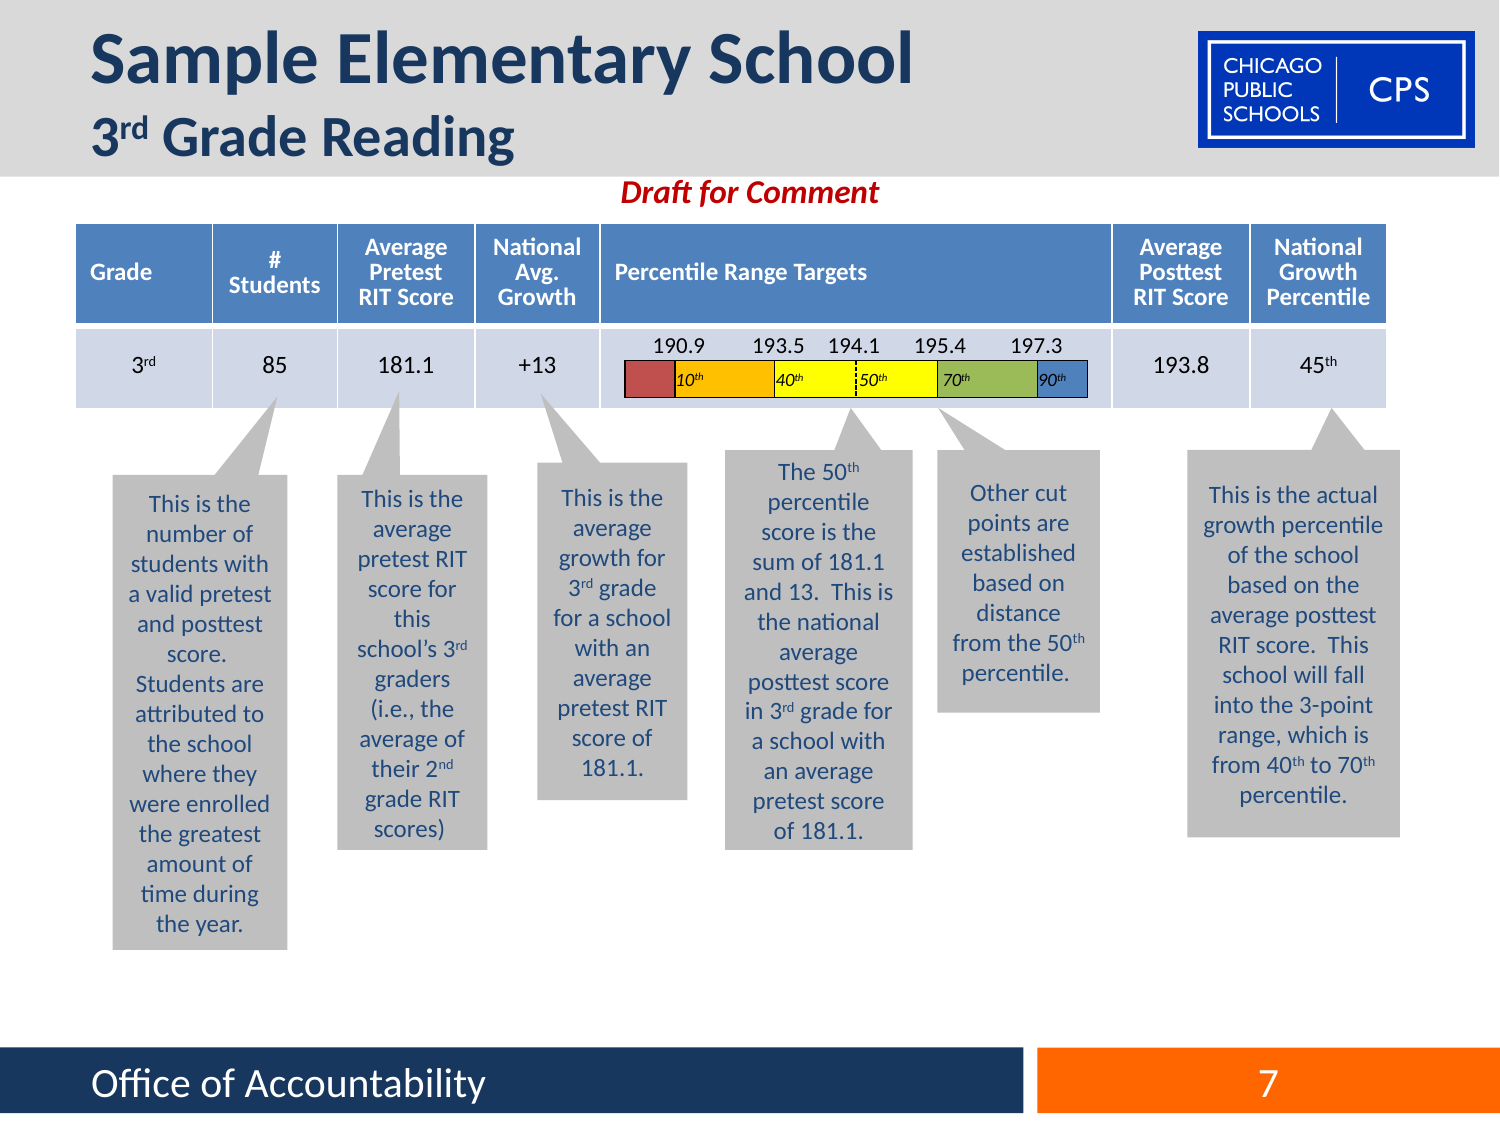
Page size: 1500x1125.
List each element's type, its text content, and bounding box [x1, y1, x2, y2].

table_cell 85 [213, 329, 337, 408]
table_header National Growth Percentile [1251, 224, 1386, 323]
text_box Other cut points are established based on distance from the 50th percentile. [935, 407, 1103, 715]
text_box The 50th percentile score is the sum of 181.1 and 13. This is the national average posttest score in 3rd grade for a school with an average pretest score of 181.1. [722, 407, 915, 853]
text_box This is the average growth for 3rd grade for a school with an average pretest RIT score of 181.1. [535, 391, 690, 803]
table_cell [601, 329, 848, 408]
slide_number 7 [1037, 1047, 1500, 1114]
table_cell [943, 329, 1111, 408]
table_cell 3rd [76, 329, 212, 408]
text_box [624, 359, 1088, 399]
text_box 193.5 [737, 322, 812, 358]
table_cell 193.8 [1113, 329, 1249, 408]
table_cell 181.1 [338, 329, 474, 408]
table_header National Avg. Growth [476, 224, 599, 323]
text_box 194.1 [812, 322, 896, 358]
title Sample Elementary School 3rd Grade Reading [0, 0, 1188, 178]
text_box 190.9 [637, 322, 721, 358]
text_box Draft for Comment [575, 162, 925, 218]
table_cell 45th [1251, 329, 1386, 408]
table_header Grade [76, 224, 212, 323]
text_box This is the average pretest RIT score for this school’s 3rd graders (i.e., the average of their 2nd grade RIT scores) [335, 388, 490, 853]
table_header # Students [213, 224, 337, 323]
table_cell +13 [476, 329, 599, 408]
text_box 197.3 [995, 322, 1078, 358]
text_box This is the actual growth percentile of the school based on the average posttest RIT score. This school will fall into the 3-point range, which is from 40th to 70th percentile. [1185, 405, 1402, 840]
table_header Average Pretest RIT Score [338, 224, 474, 323]
picture [1198, 31, 1475, 148]
table_header Percentile Range Targets [601, 224, 1111, 323]
table_header Average Posttest RIT Score [1113, 224, 1249, 323]
text_box This is the number of students with a valid pretest and posttest score. Students are attributed to the school where they were enrolled the greatest amount of time during the year. [110, 394, 290, 953]
text_box 195.4 [898, 322, 982, 358]
footer Office of Accountability [0, 1047, 1023, 1114]
